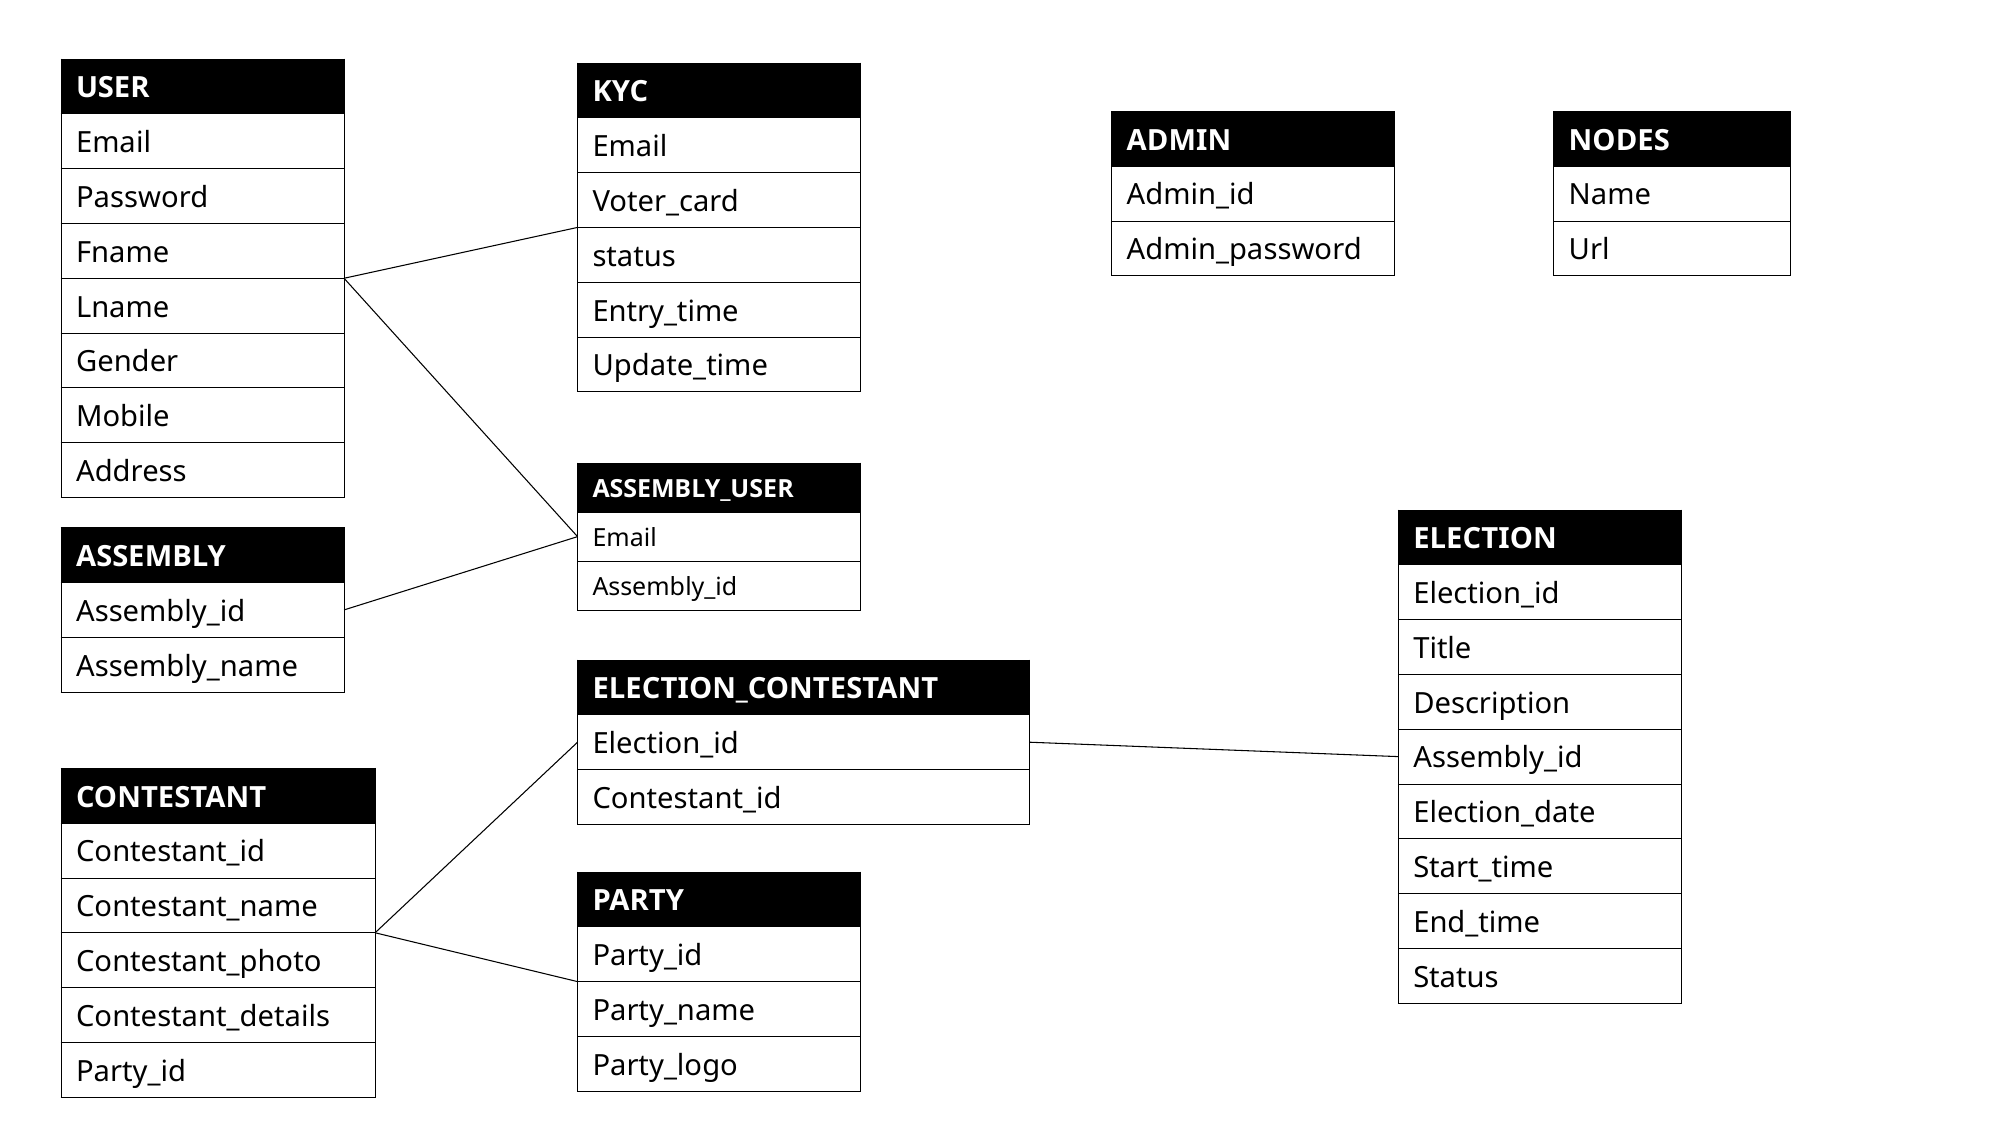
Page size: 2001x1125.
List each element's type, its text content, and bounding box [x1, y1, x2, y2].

table_header ADMIN [1112, 112, 1394, 166]
table_cell Assembly_id [62, 583, 344, 637]
table_cell Status [1399, 949, 1681, 1003]
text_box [344, 530, 578, 603]
table_cell Assembly_name [62, 638, 344, 692]
table_cell Url [1554, 222, 1790, 275]
table_cell Entry_time [578, 283, 860, 337]
table_cell Password [62, 169, 344, 223]
table_cell Admin_password [1112, 222, 1394, 275]
table_cell Election_date [1399, 785, 1681, 838]
table_cell Email [578, 513, 860, 561]
table_header ELECTION [1399, 511, 1681, 564]
table_header USER [62, 60, 344, 113]
table_cell Contestant_name [62, 879, 375, 932]
table_cell Election_id [578, 715, 1029, 769]
table_cell status [578, 228, 860, 282]
table_header ELECTION_CONTESTANT [578, 661, 1029, 714]
table_cell Contestant_id [578, 770, 1029, 824]
table_cell Admin_id [1112, 167, 1394, 221]
table_cell Name [1554, 167, 1790, 221]
table_cell Fname [62, 224, 344, 278]
table_cell Lname [62, 279, 344, 333]
table_header NODES [1554, 112, 1790, 166]
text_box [375, 918, 578, 972]
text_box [344, 259, 578, 530]
table_header ASSEMBLY [62, 528, 344, 582]
table_cell Start_time [1399, 839, 1681, 893]
table_cell Contestant_photo [62, 933, 375, 987]
table_cell Title [1399, 620, 1681, 674]
table_cell Email [62, 114, 344, 168]
table_cell Party_id [578, 927, 860, 981]
table_cell Description [1399, 675, 1681, 729]
table_cell Assembly_id [578, 562, 860, 610]
table_cell Update_time [578, 338, 860, 391]
table_header PARTY [578, 873, 860, 926]
table_cell Contestant_details [62, 988, 375, 1042]
table_cell Party_logo [578, 1037, 860, 1091]
table_cell Party_name [578, 982, 860, 1036]
table_cell Party_id [62, 1043, 375, 1097]
table_cell Election_id [1399, 565, 1681, 619]
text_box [375, 735, 578, 918]
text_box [344, 212, 578, 259]
table_cell Mobile [62, 388, 344, 442]
table_cell Contestant_id [62, 824, 375, 878]
table_header ASSEMBLY_USER [578, 464, 860, 512]
table_cell Assembly_id [1399, 730, 1681, 784]
table_header CONTESTANT [62, 769, 375, 823]
table_cell End_time [1399, 894, 1681, 948]
table_cell Email [578, 118, 860, 172]
table_cell Gender [62, 334, 344, 387]
table_cell Voter_card [578, 173, 860, 227]
table_header KYC [578, 64, 860, 117]
table_cell Address [62, 443, 344, 497]
